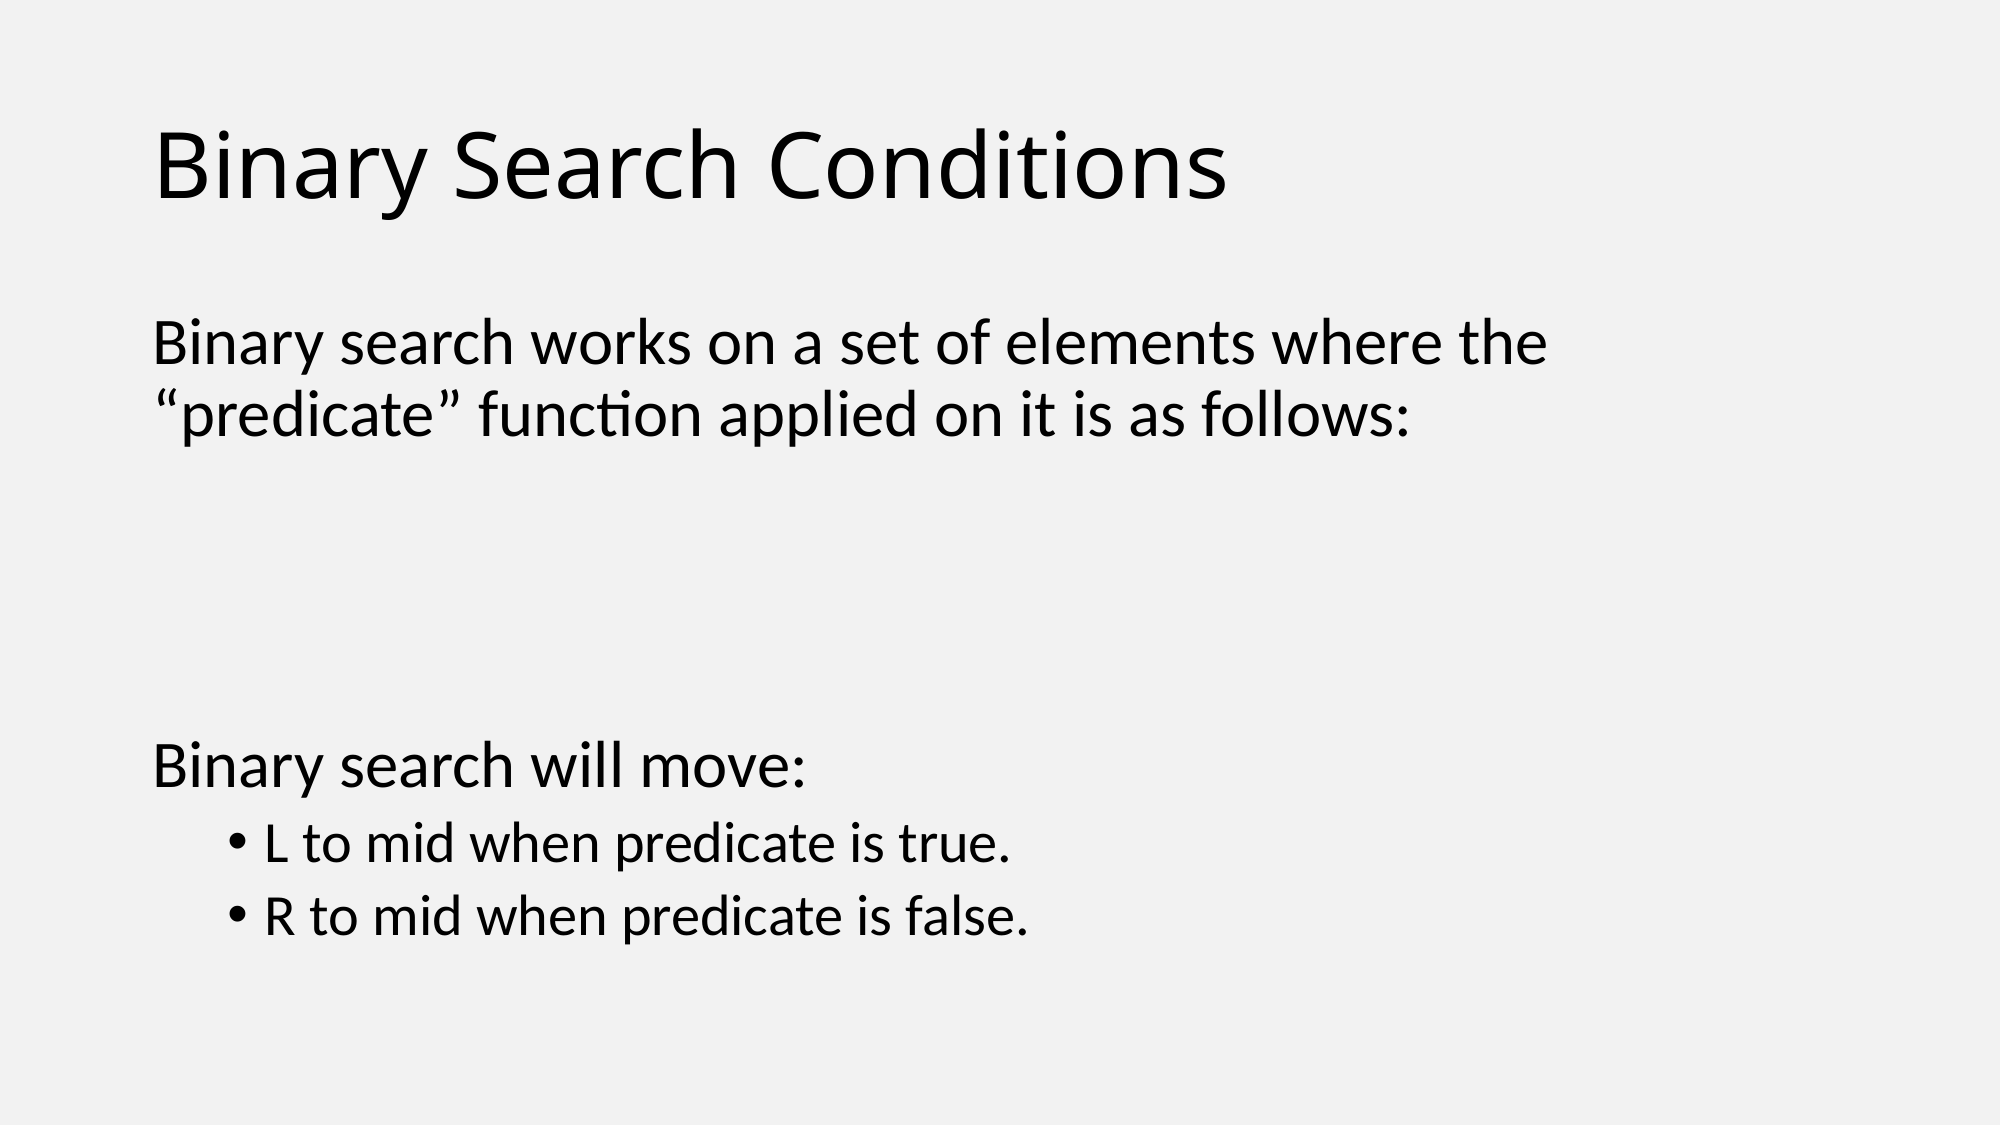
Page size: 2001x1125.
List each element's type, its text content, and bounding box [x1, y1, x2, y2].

title Binary Search Conditions [137, 59, 1863, 278]
